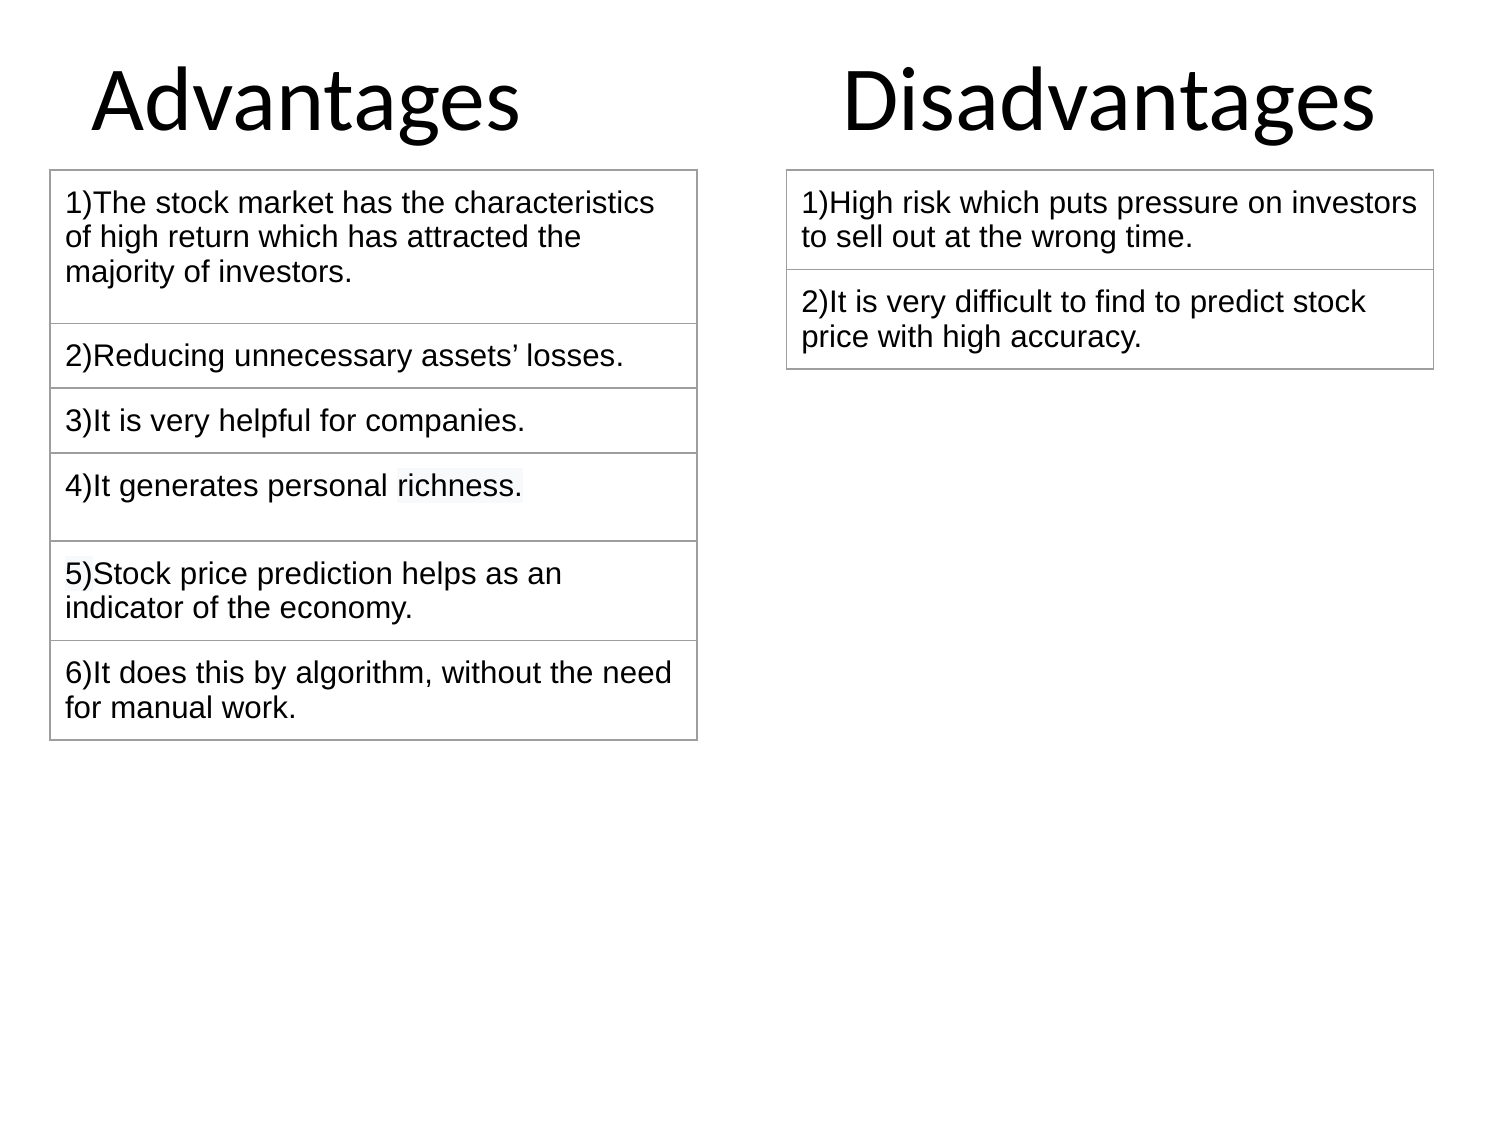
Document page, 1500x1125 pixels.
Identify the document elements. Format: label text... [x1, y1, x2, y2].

table_cell 4)It generates personal richness. [51, 454, 696, 540]
title Advantages [0, 0, 614, 188]
table_cell 2)Reducing unnecessary assets’ losses. [51, 324, 696, 387]
table_cell 3)It is very helpful for companies. [51, 389, 696, 452]
table_header 1)High risk which puts pressure on investors to sell out at the wrong time. [787, 171, 1433, 269]
table_cell 5)Stock price prediction helps as an indicator of the economy. [51, 542, 696, 640]
table_header 1)The stock market has the characteristics of high return which has attracted the majority of investors. [51, 171, 696, 323]
table_cell 6)It does this by algorithm, without the need for manual work. [51, 641, 696, 739]
table_cell 2)It is very difficult to find to predict stock price with high accuracy. [787, 270, 1433, 368]
title Disadvantages [713, 0, 1500, 188]
